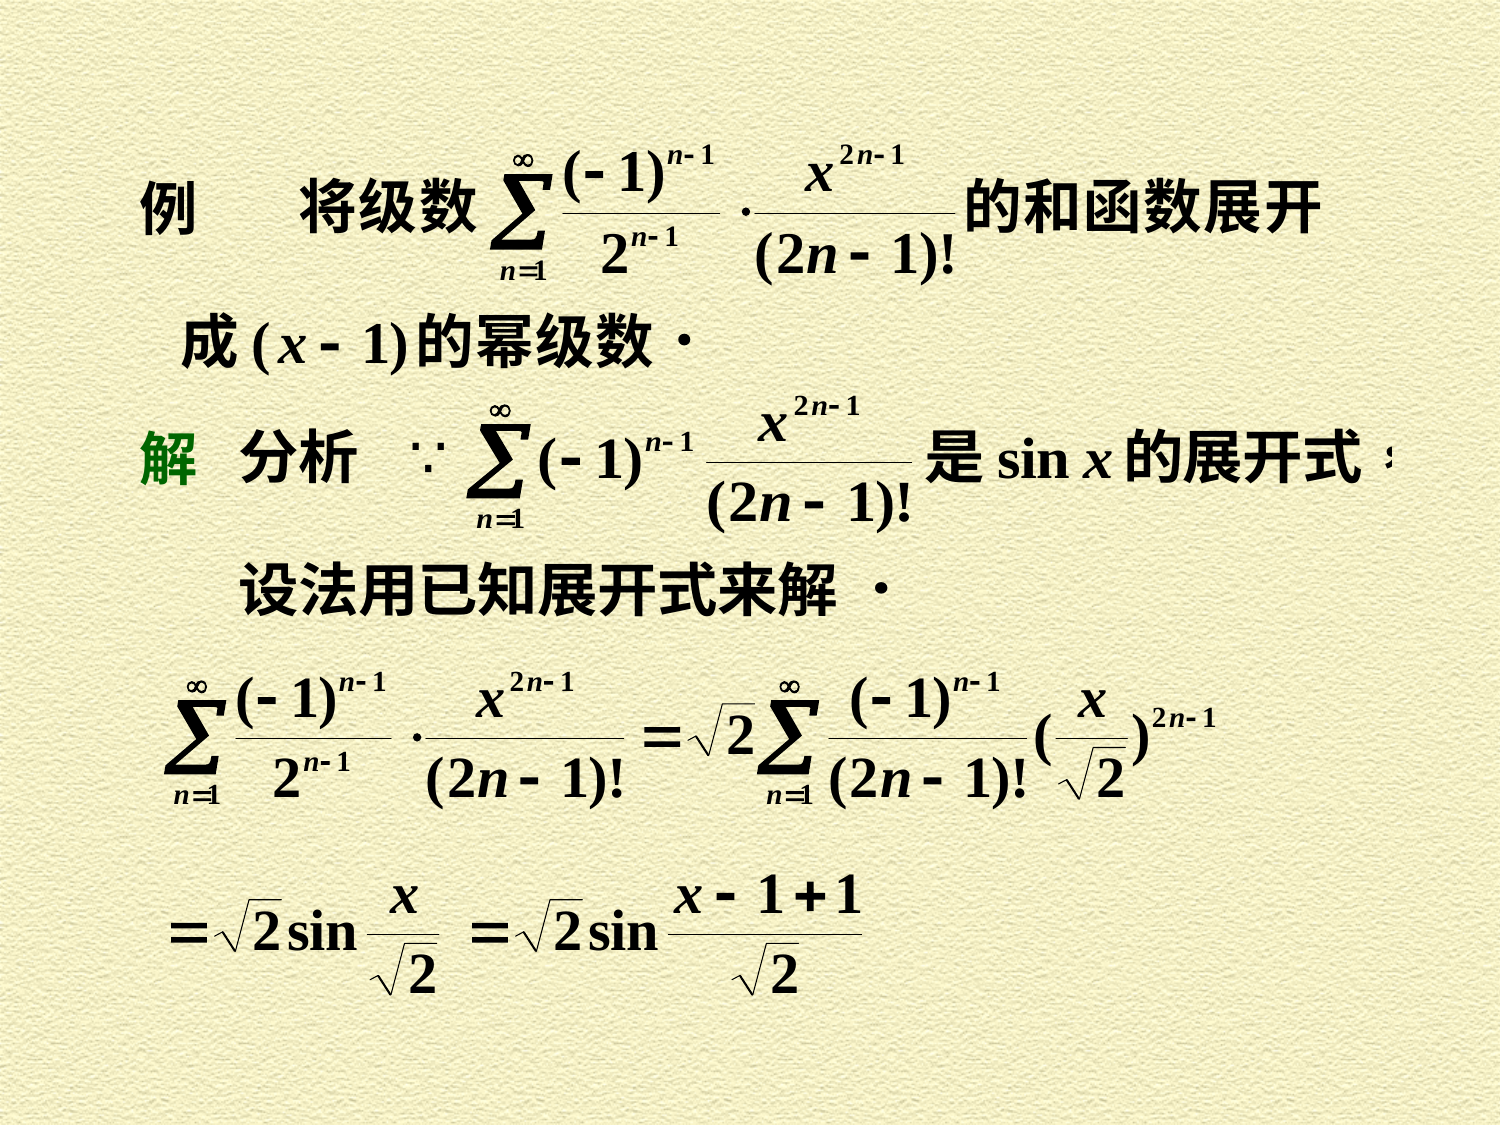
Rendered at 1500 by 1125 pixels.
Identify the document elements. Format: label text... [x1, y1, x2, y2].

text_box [162, 662, 1225, 817]
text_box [237, 387, 1392, 623]
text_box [463, 862, 868, 1000]
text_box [178, 137, 1324, 382]
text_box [162, 862, 444, 1000]
text_box 解 [124, 414, 237, 500]
picture [0, 0, 1500, 1125]
text_box 例 [124, 164, 178, 250]
